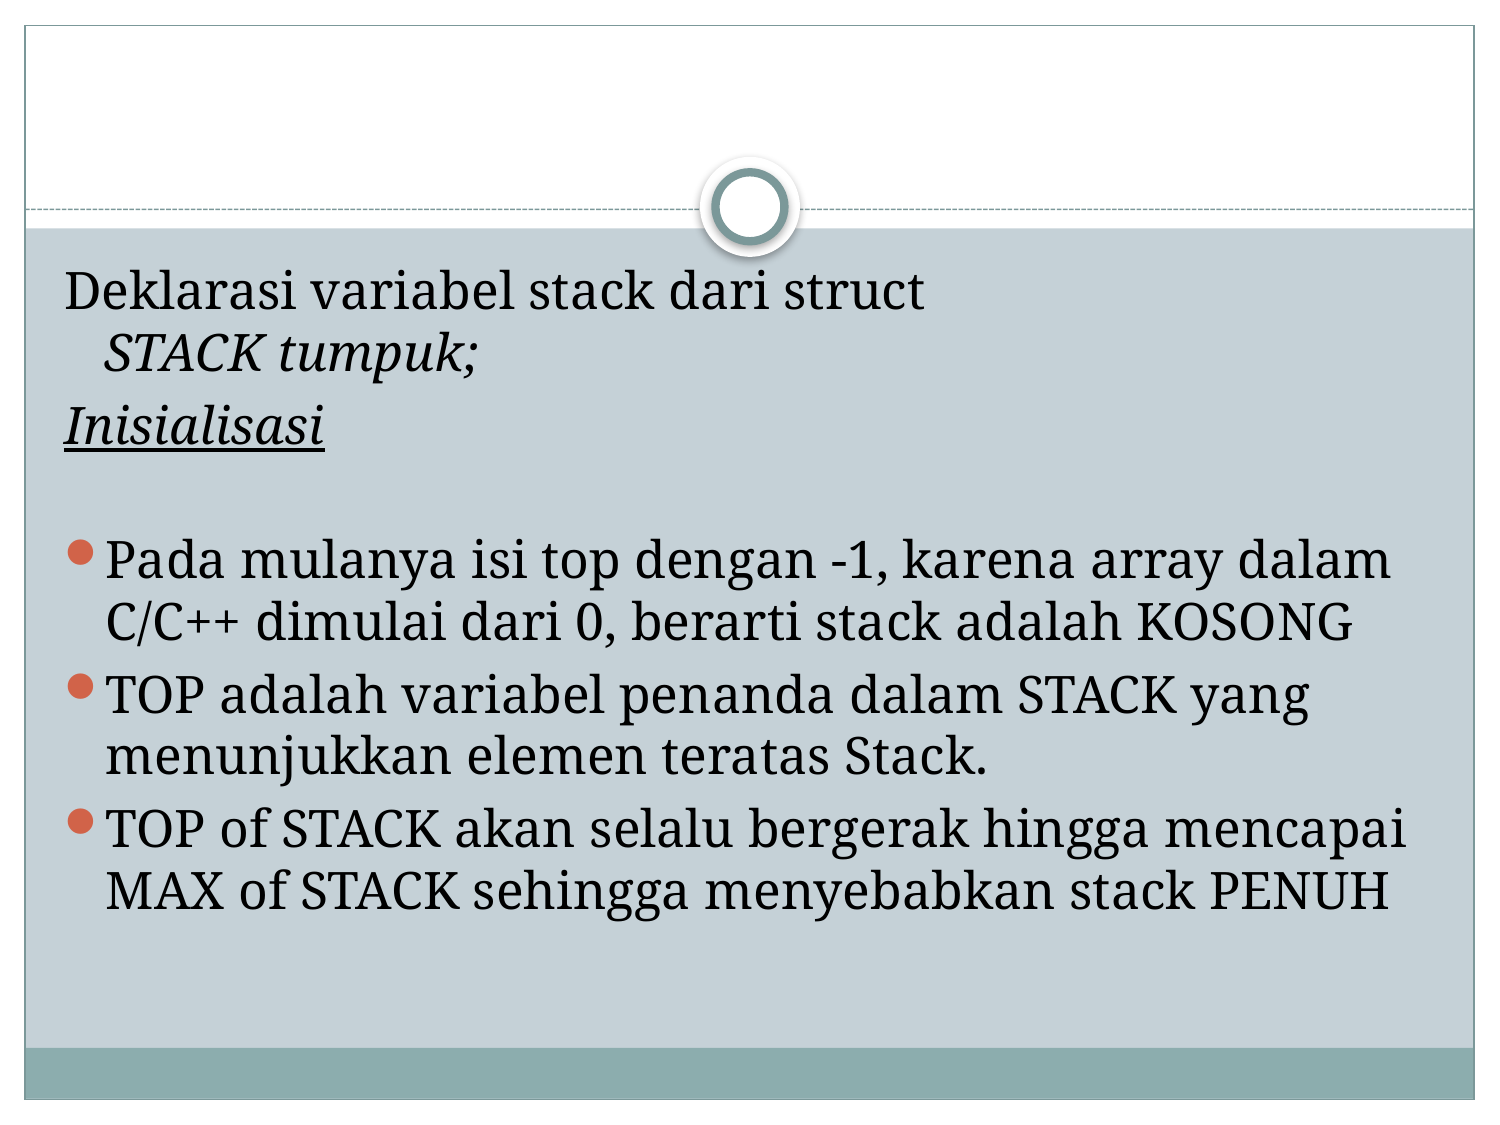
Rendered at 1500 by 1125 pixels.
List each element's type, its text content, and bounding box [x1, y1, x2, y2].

list Deklarasi variabel stack dari struct STACK tumpuk; Inisialisasi Pada mulanya isi top dengan -1, karena array dalam C/C++ dimulai dari 0, berarti stack adalah KOSONG TOP adalah variabel penanda dalam STACK yang menunjukkan elemen teratas Stack. TOP of STACK akan selalu bergerak hingga mencapai MAX of STACK sehingga menyebabkan stack PENUH [49, 250, 1445, 1001]
